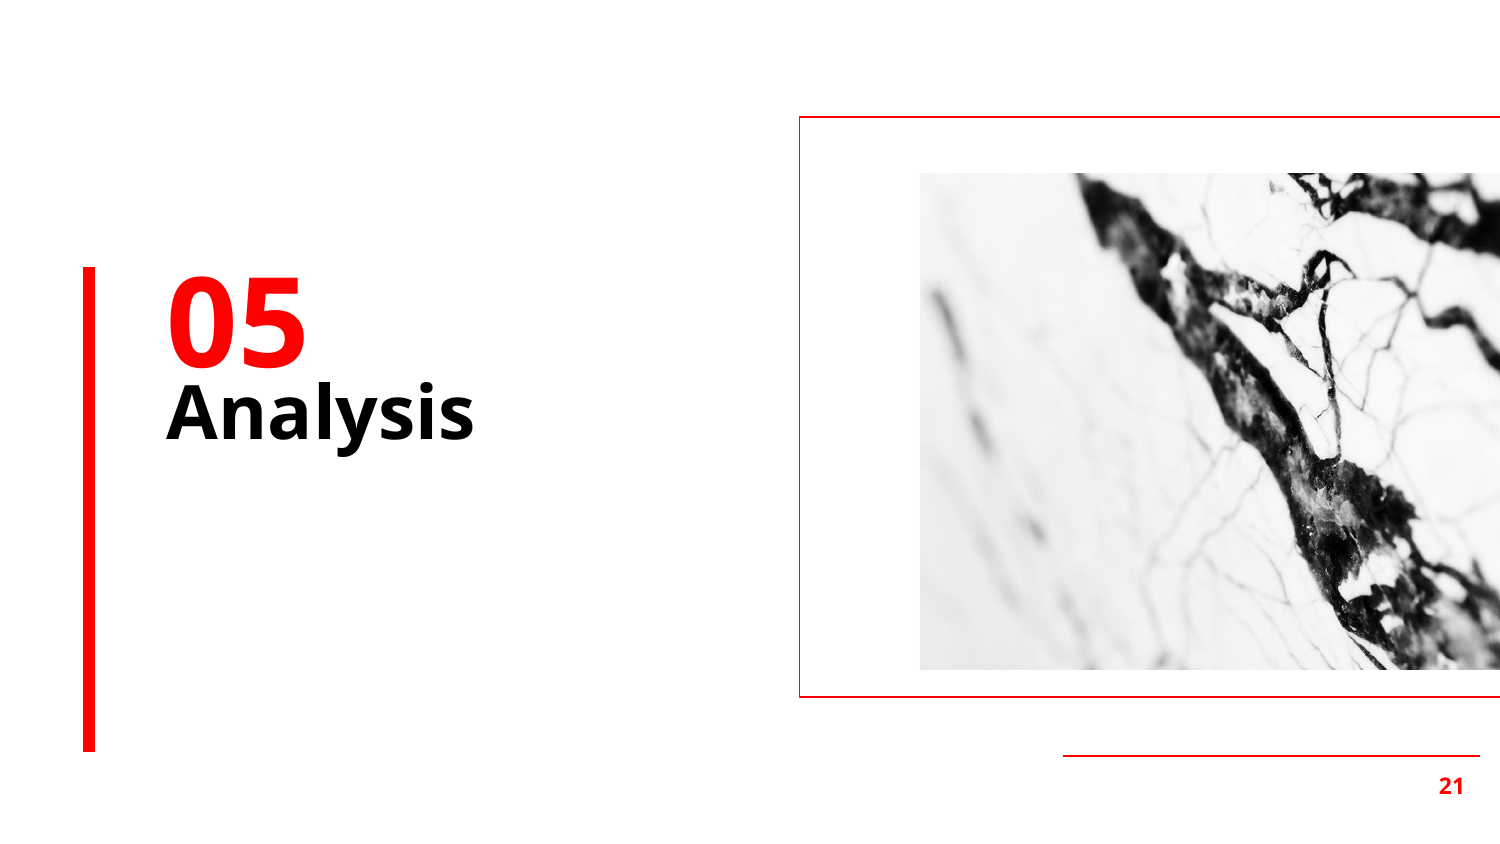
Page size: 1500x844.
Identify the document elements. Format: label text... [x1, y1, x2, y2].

title Analysis [151, 349, 673, 531]
title 05 [151, 269, 435, 349]
picture [919, 173, 1500, 671]
text_box [799, 116, 1500, 697]
